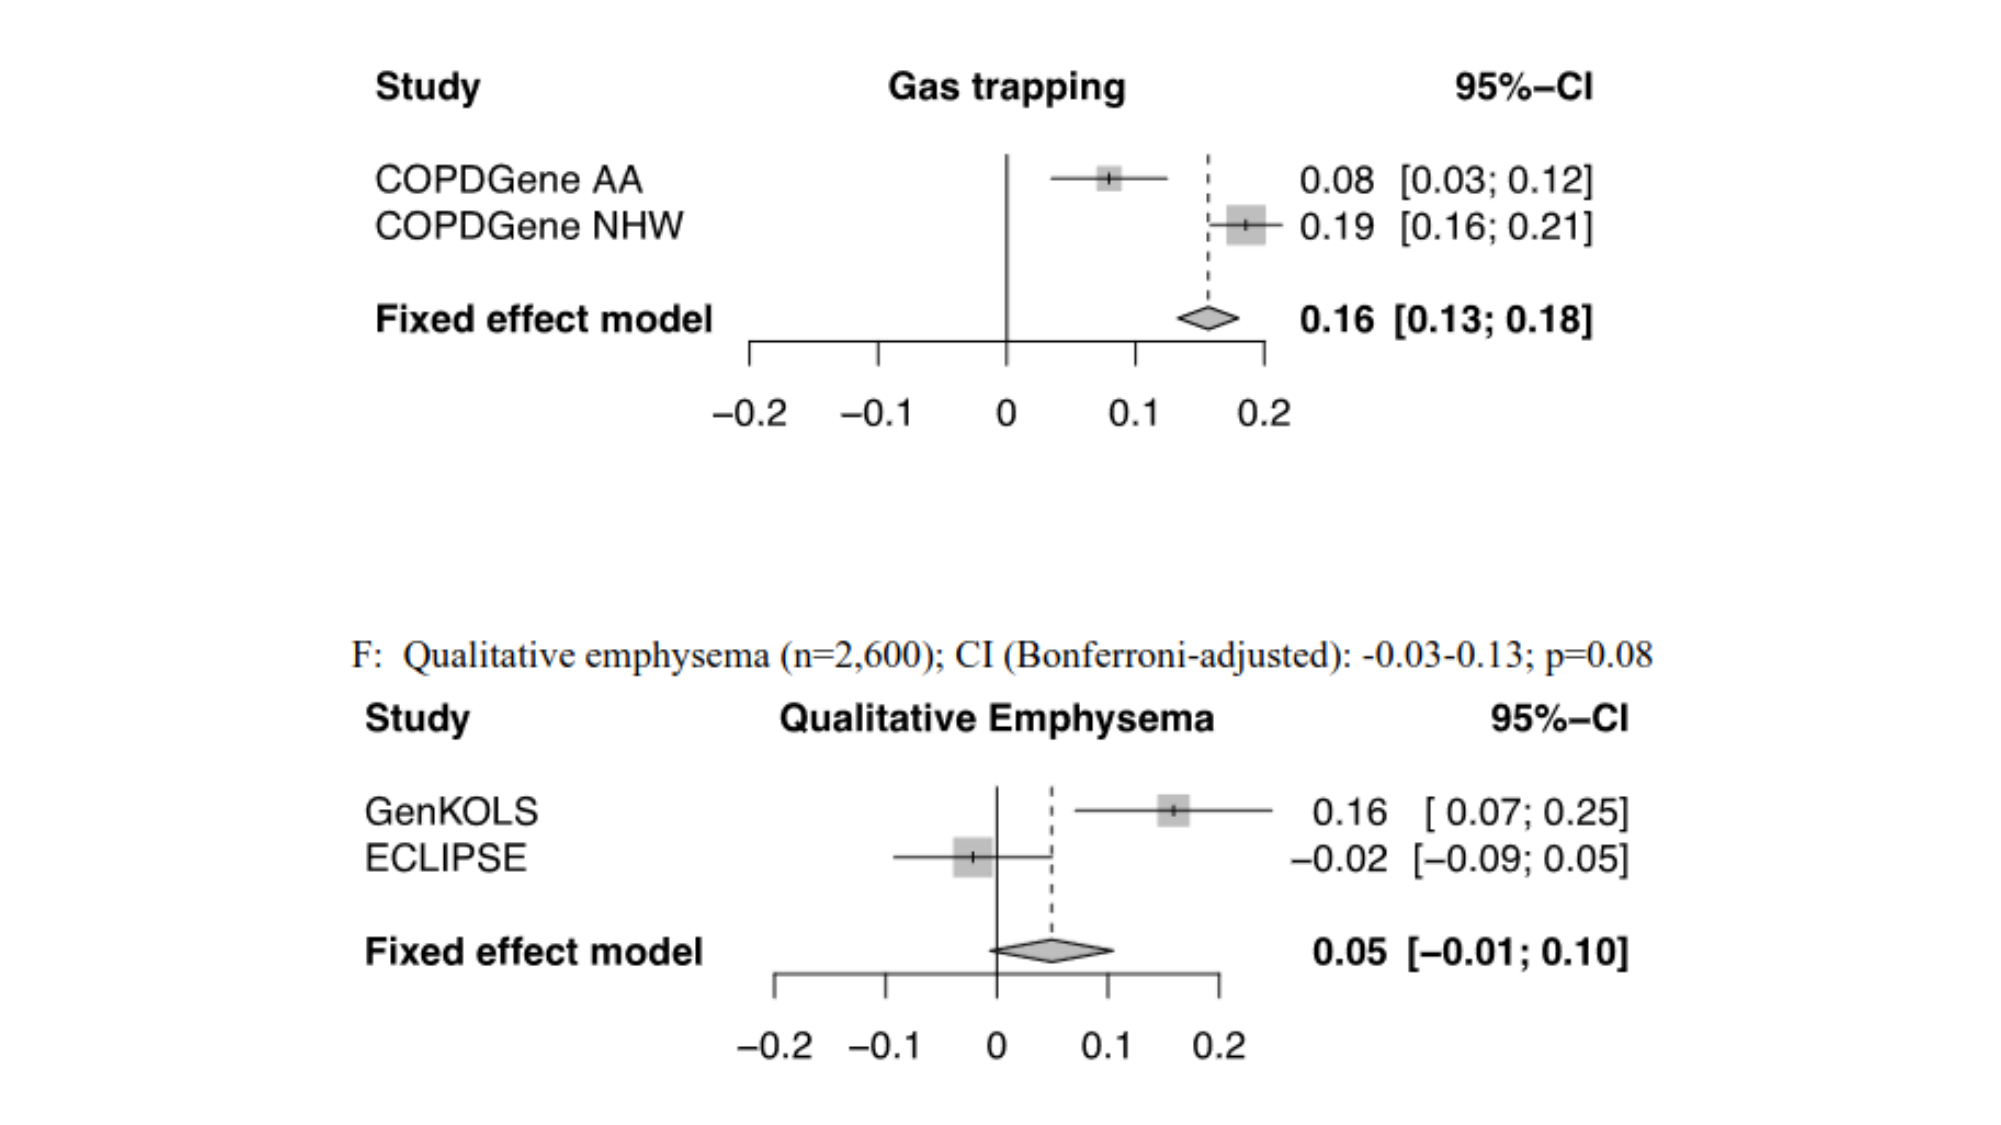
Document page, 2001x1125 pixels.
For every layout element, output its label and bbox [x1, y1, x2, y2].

picture [343, 12, 1657, 1113]
